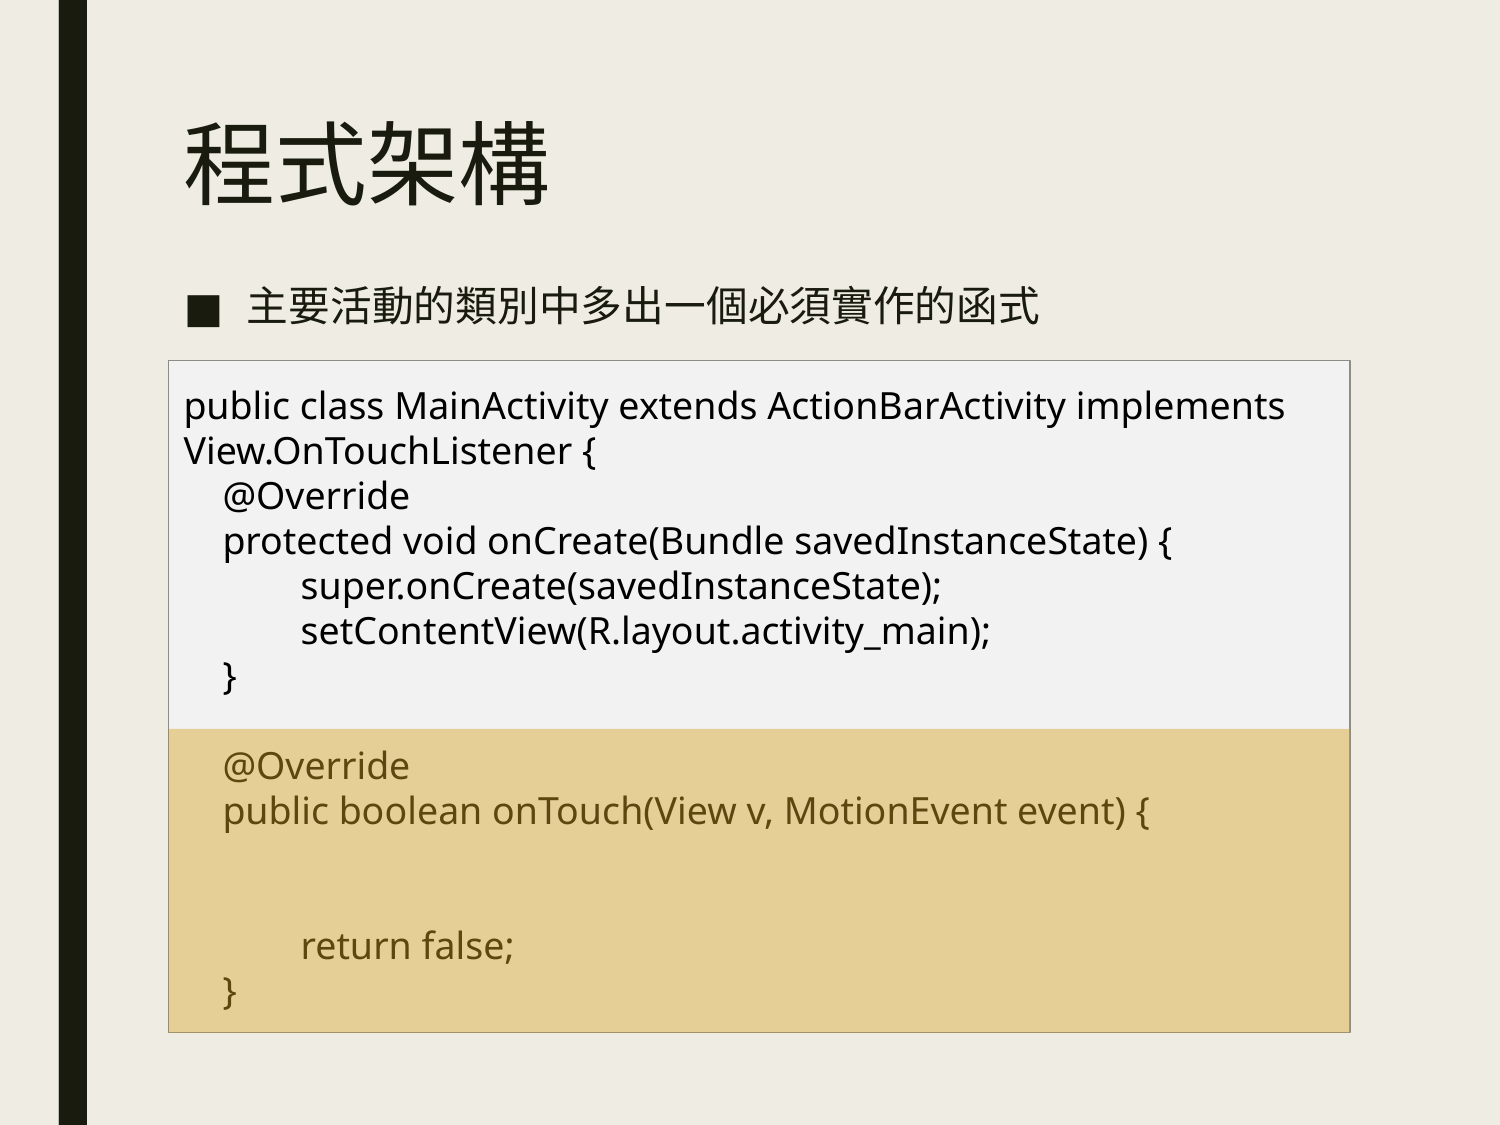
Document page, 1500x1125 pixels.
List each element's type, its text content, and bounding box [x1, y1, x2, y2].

list 主要活動的類別中多出一個必須實作的函式 [168, 276, 1351, 360]
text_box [168, 360, 1351, 1033]
title 程式架構 [168, 112, 1351, 276]
